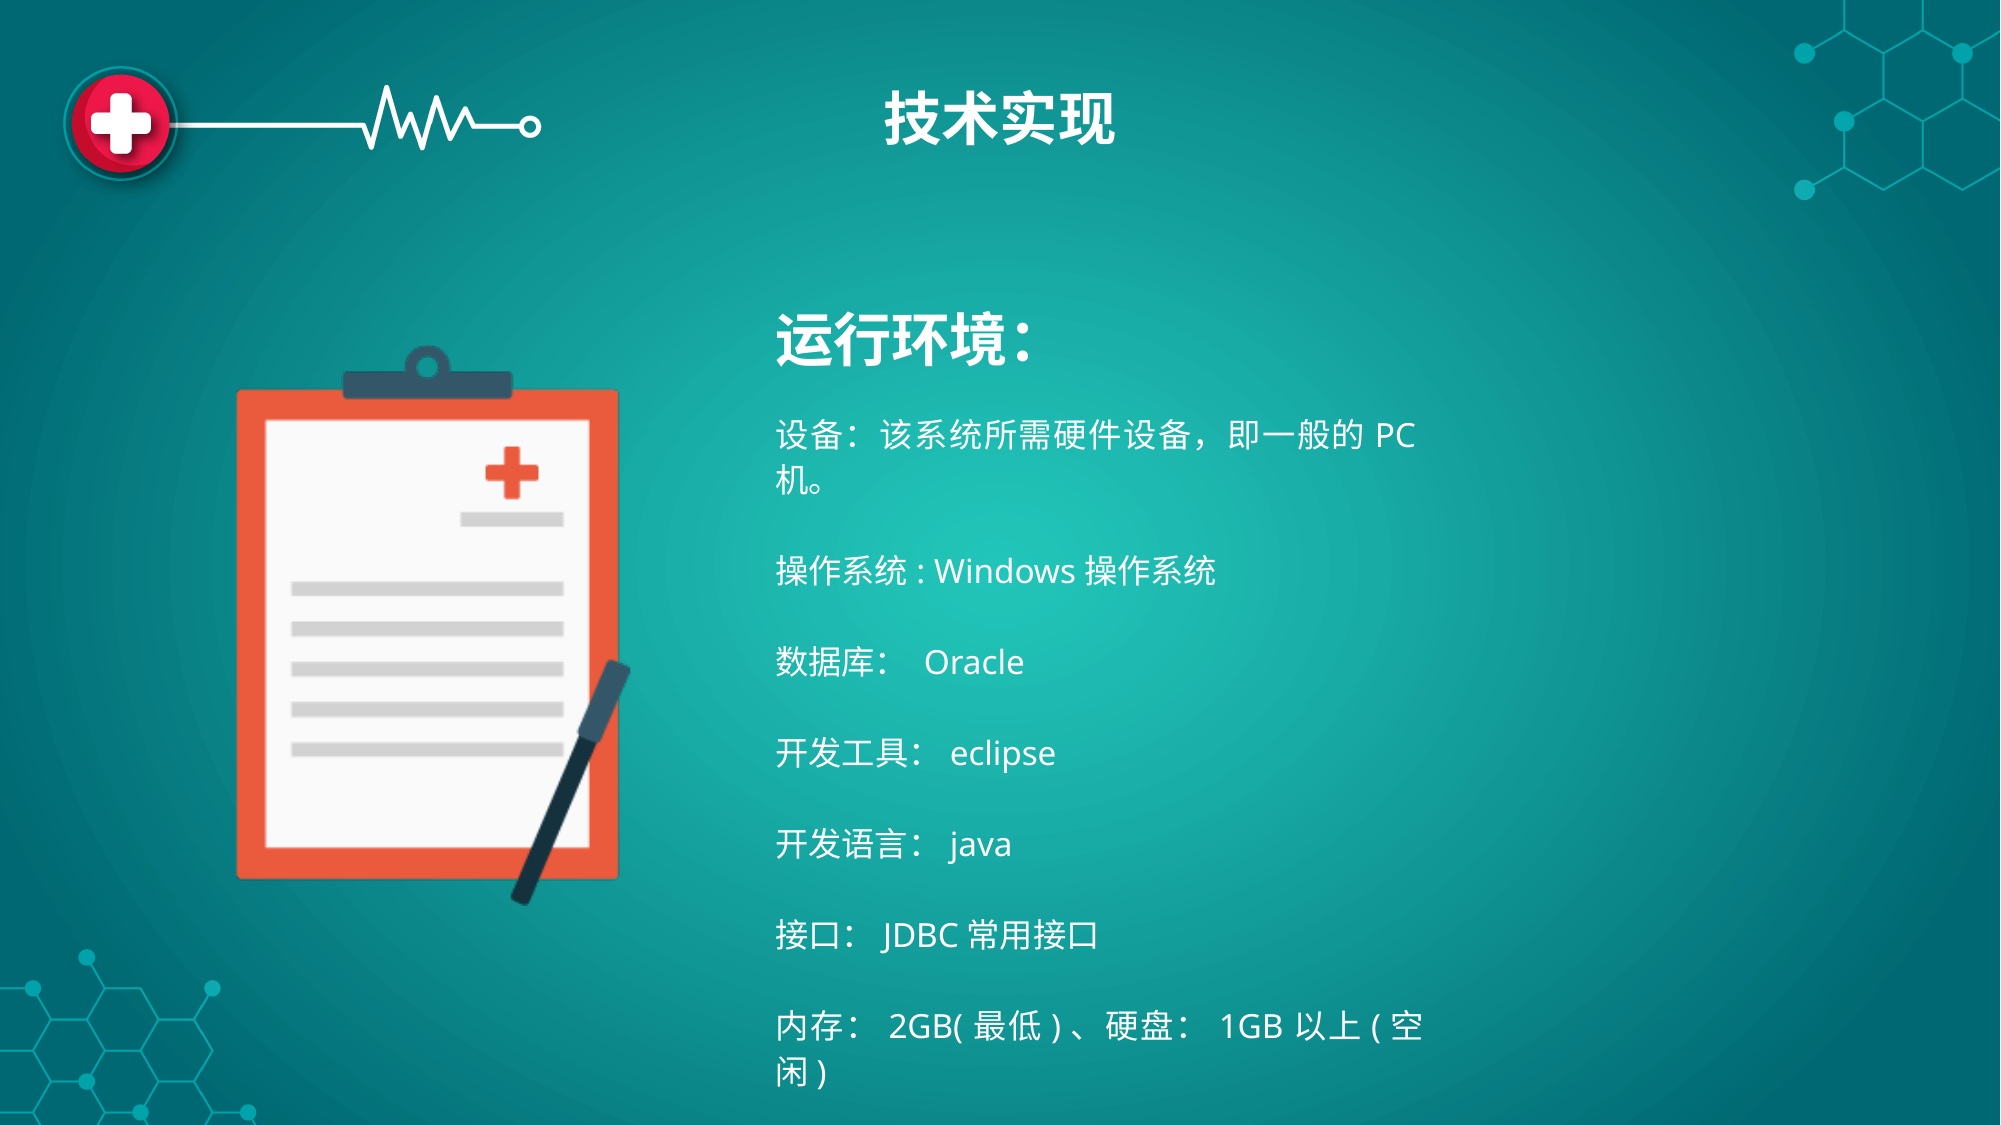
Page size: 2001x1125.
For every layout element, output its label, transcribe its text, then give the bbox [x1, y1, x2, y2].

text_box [760, 295, 1439, 1049]
picture [0, 0, 2000, 1125]
text_box 技术实现 [684, 74, 1316, 160]
